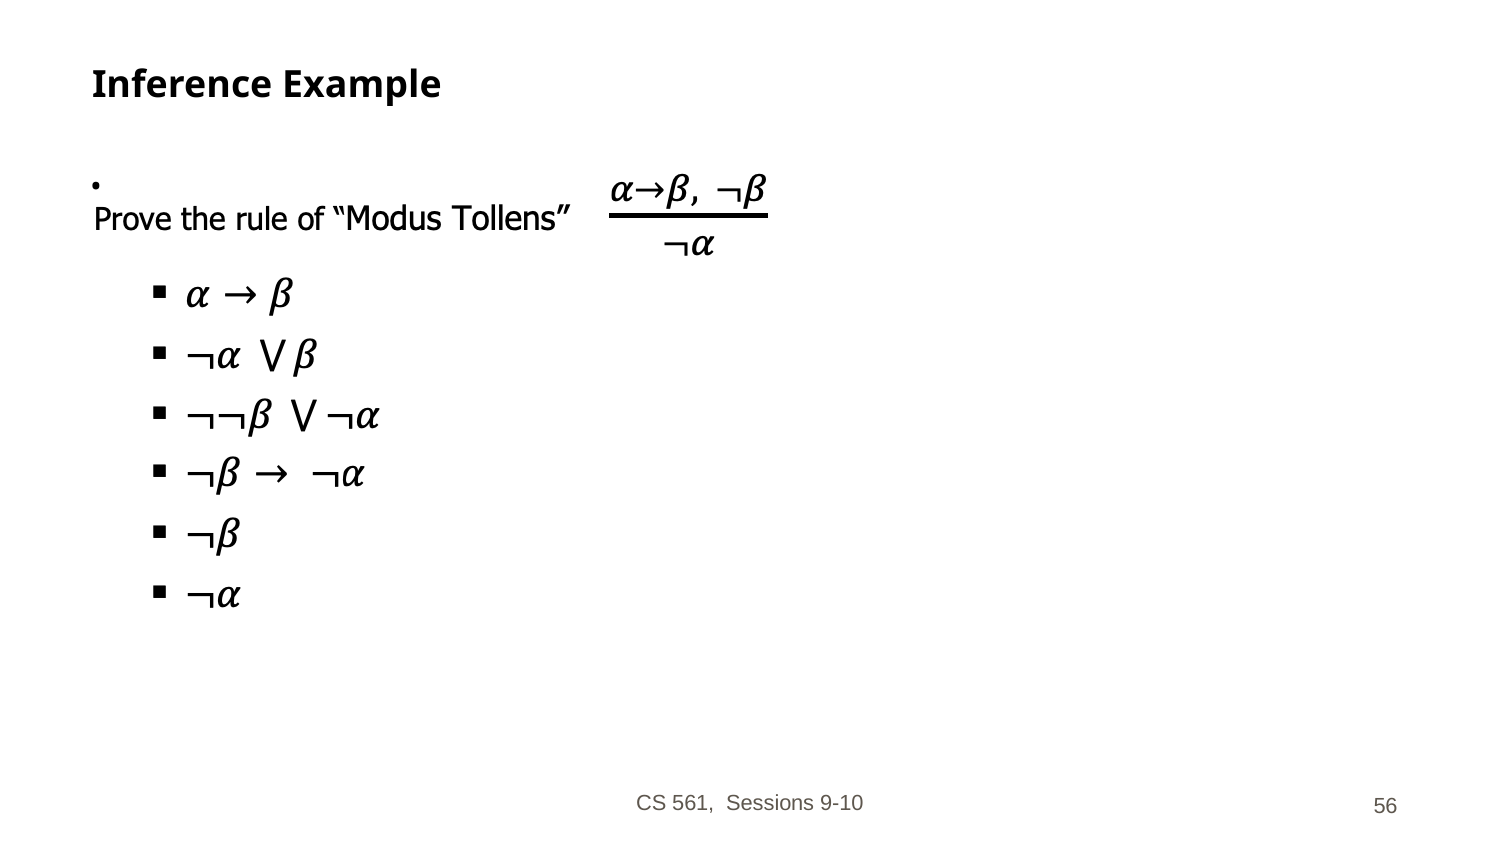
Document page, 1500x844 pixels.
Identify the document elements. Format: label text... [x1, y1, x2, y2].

slide_number ‹#› [1100, 768, 1413, 826]
title Inference Example [77, 28, 1415, 113]
footer CS 561, Sessions 9-10 [512, 766, 988, 823]
list [75, 159, 1417, 746]
